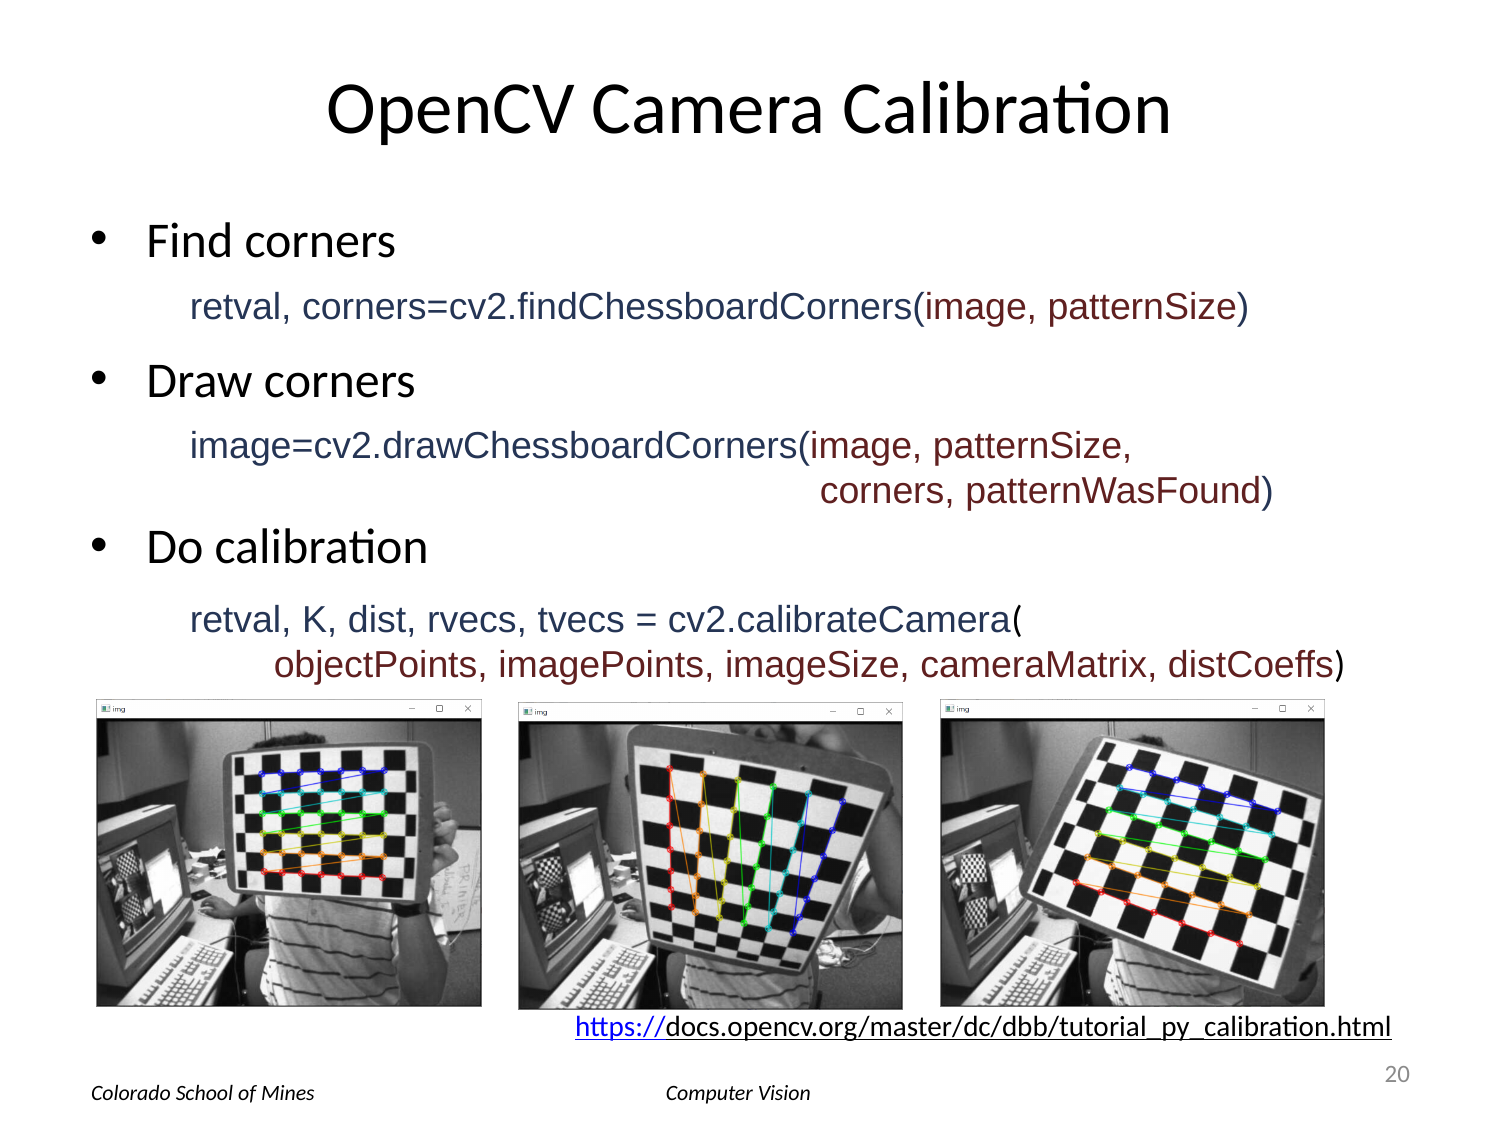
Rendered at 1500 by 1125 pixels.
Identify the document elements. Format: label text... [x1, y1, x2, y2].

list Find corners Draw corners Do calibration [75, 200, 1425, 607]
text_box image=cv2.drawChessboardCorners(image, patternSize, corners, patternWasFound) [174, 414, 1500, 519]
text_box https://docs.opencv.org/master/dc/dbb/tutorial_py_calibration.html [560, 1000, 1411, 1050]
picture [939, 699, 1325, 1008]
title OpenCV Camera Calibration [75, 45, 1425, 163]
text_box retval, K, dist, rvecs, tvecs = cv2.calibrateCamera( objectPoints, imagePoints, imageSize, cameraMatrix, distCoeffs) [174, 587, 1446, 693]
text_box retval, corners=cv2.findChessboardCorners(image, patternSize) [174, 274, 1413, 335]
slide_number 20 [1074, 1042, 1425, 1103]
picture [96, 699, 482, 1008]
picture [518, 702, 904, 1010]
